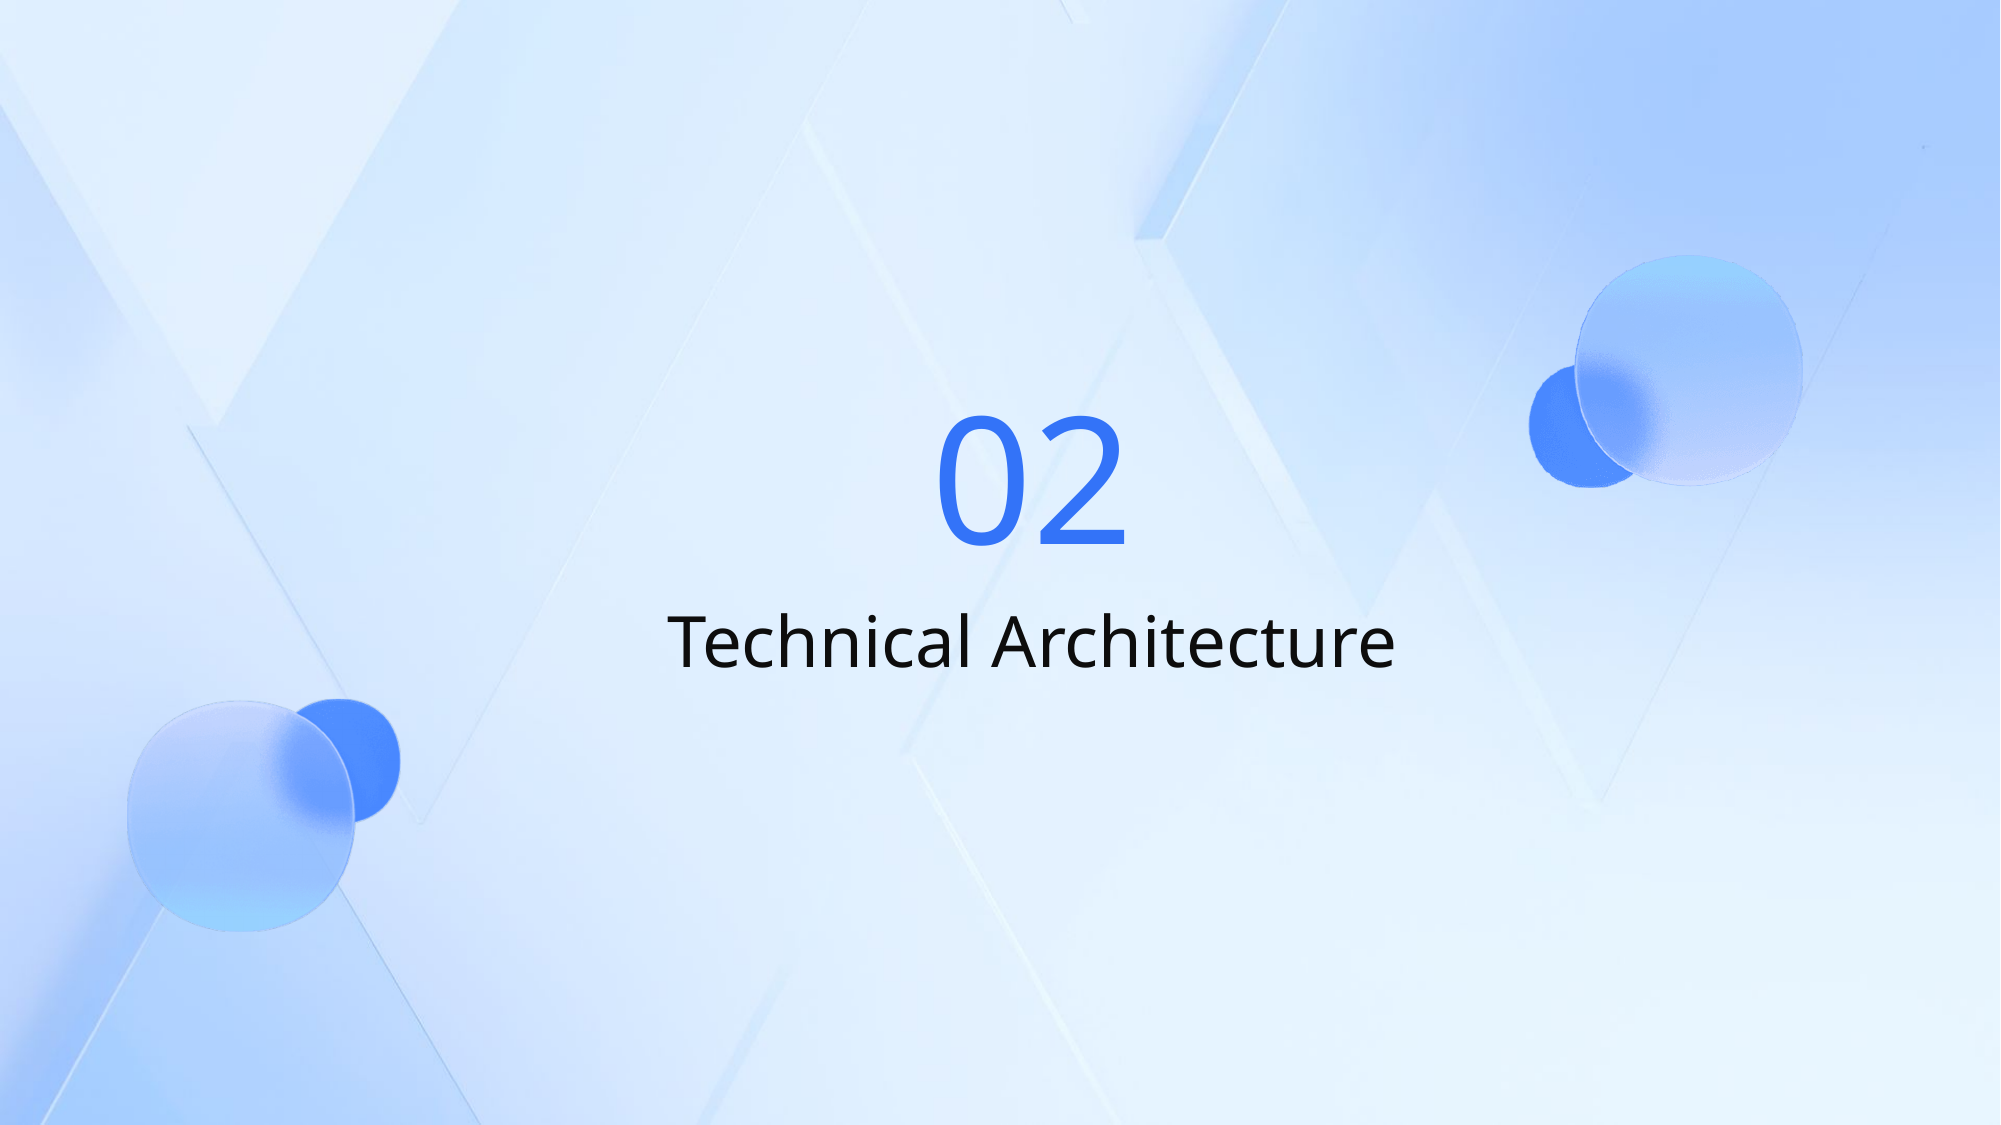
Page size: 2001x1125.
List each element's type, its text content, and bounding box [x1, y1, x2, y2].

picture [0, 0, 2001, 1125]
text_box 02 [899, 359, 1166, 587]
text_box Technical Architecture [490, 589, 1575, 675]
